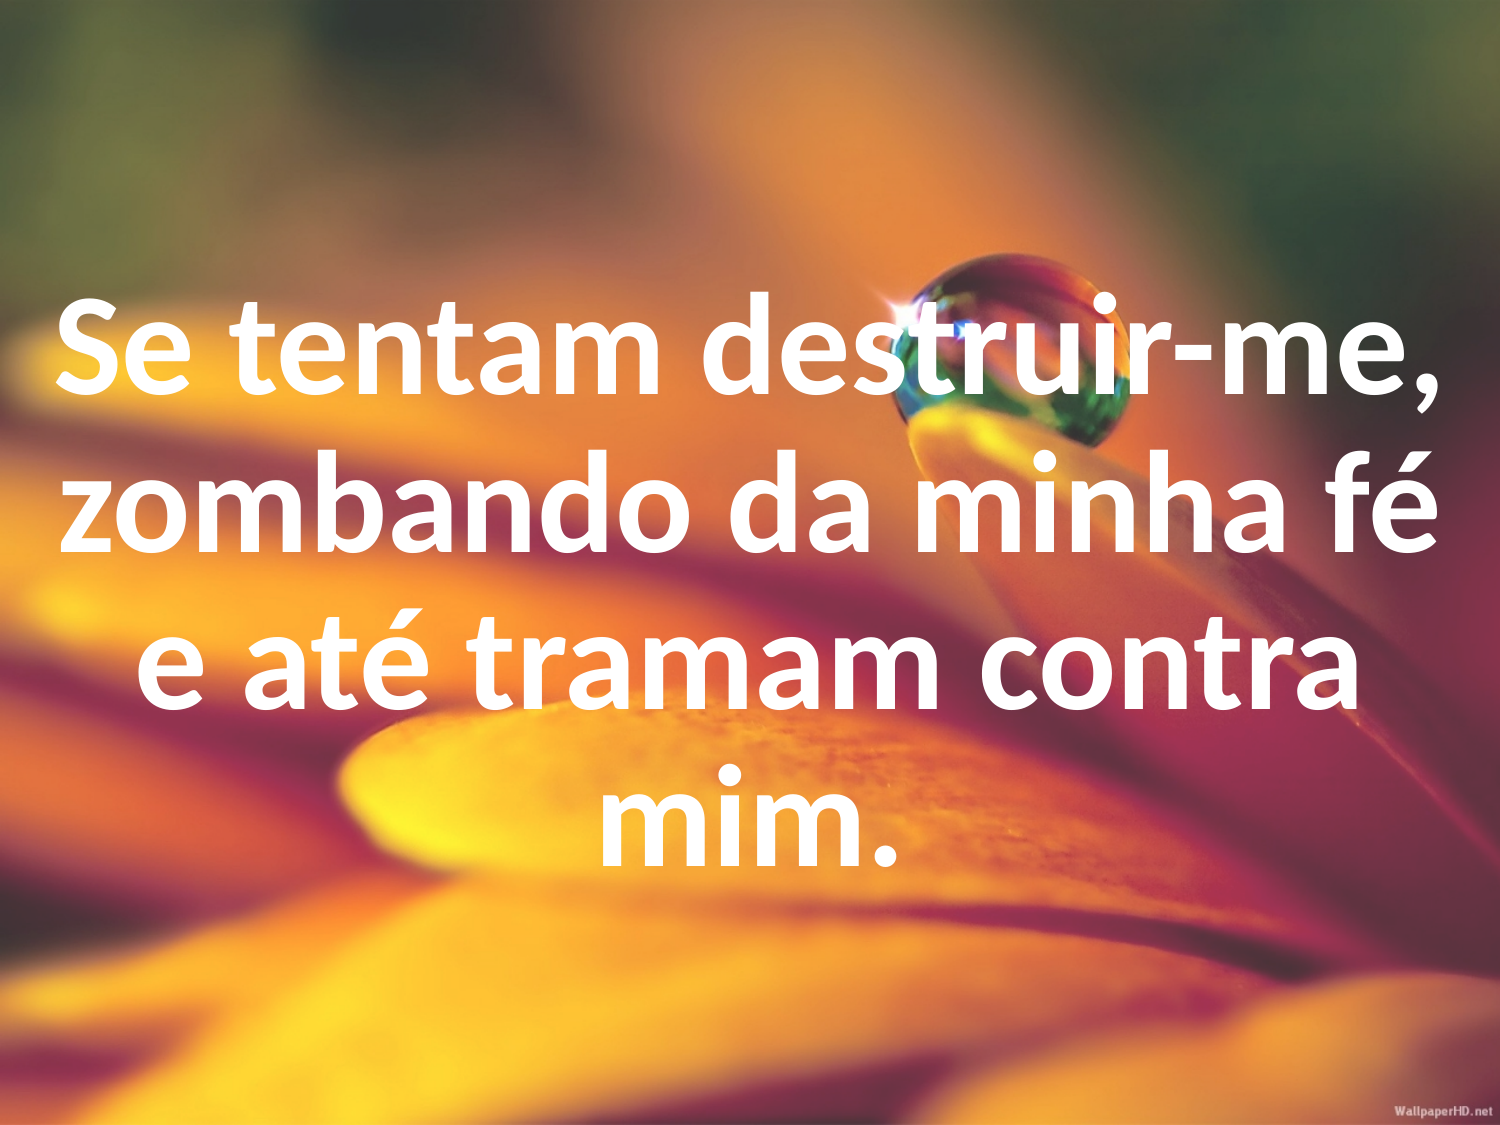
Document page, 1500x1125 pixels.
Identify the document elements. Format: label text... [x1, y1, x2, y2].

list Se tentam destruir-me, zombando da minha fé e até tramam contra mim. [0, 260, 1500, 865]
